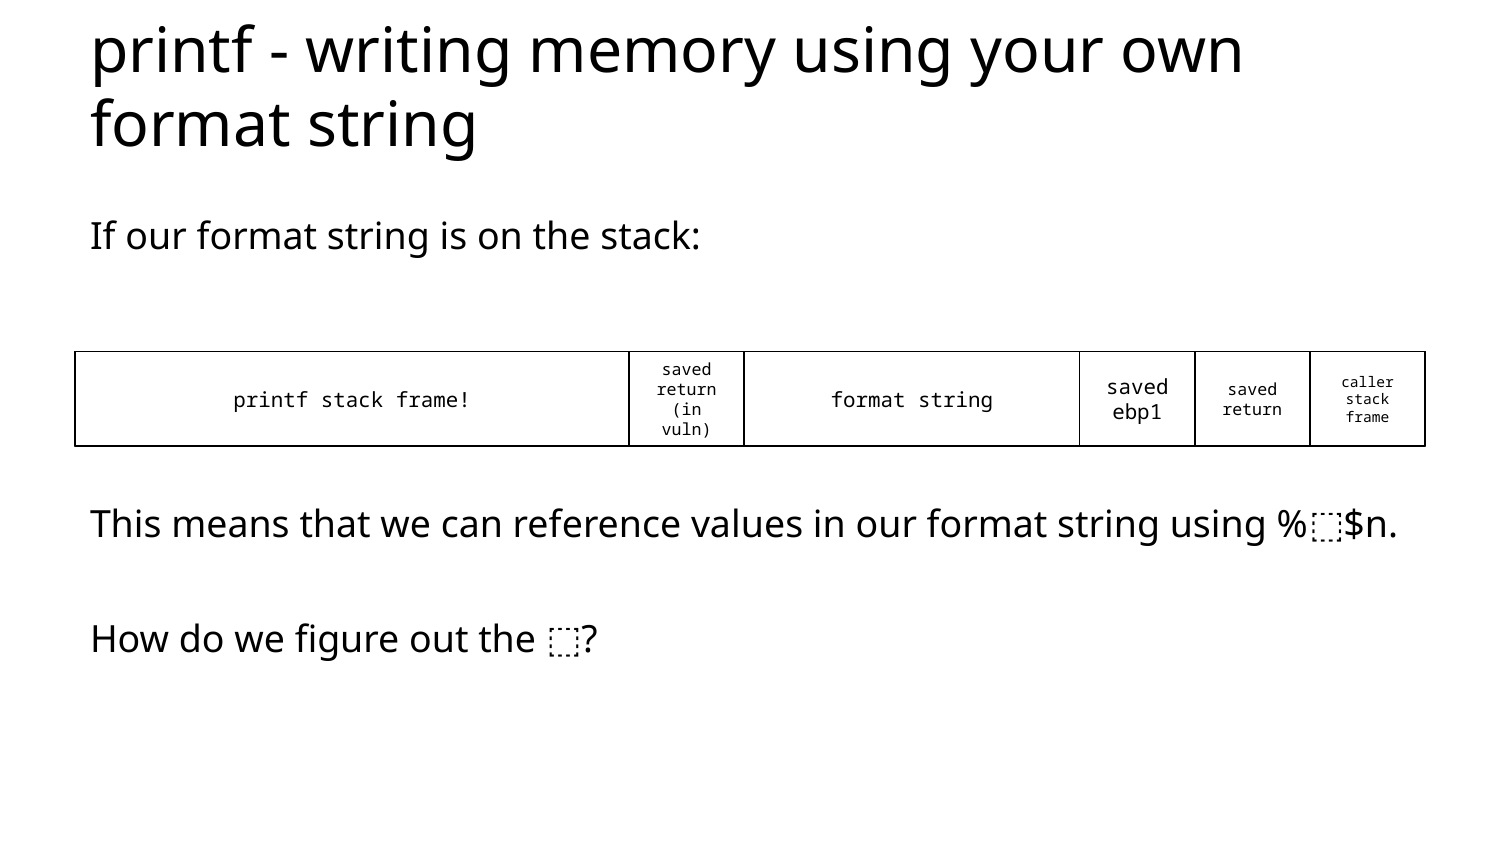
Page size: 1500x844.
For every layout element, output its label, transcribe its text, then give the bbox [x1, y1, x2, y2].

text_box printf stack frame! [75, 351, 630, 447]
text_box saved return [1194, 351, 1309, 447]
text_box saved return (in vuln) [630, 351, 745, 447]
text_box caller stack frame [1309, 351, 1425, 447]
list If our format string is on the stack: This means that we can reference values in our format string using %⬚$n. How do we figure out the ⬚? [75, 196, 1425, 351]
list If our format string is on the stack: This means that we can reference values in our format string using %⬚$n. How do we figure out the ⬚? [75, 447, 1425, 808]
title printf - writing memory using your own format string [75, 33, 1425, 175]
text_box format string [745, 351, 1079, 447]
text_box saved ebp1 [1079, 351, 1194, 447]
